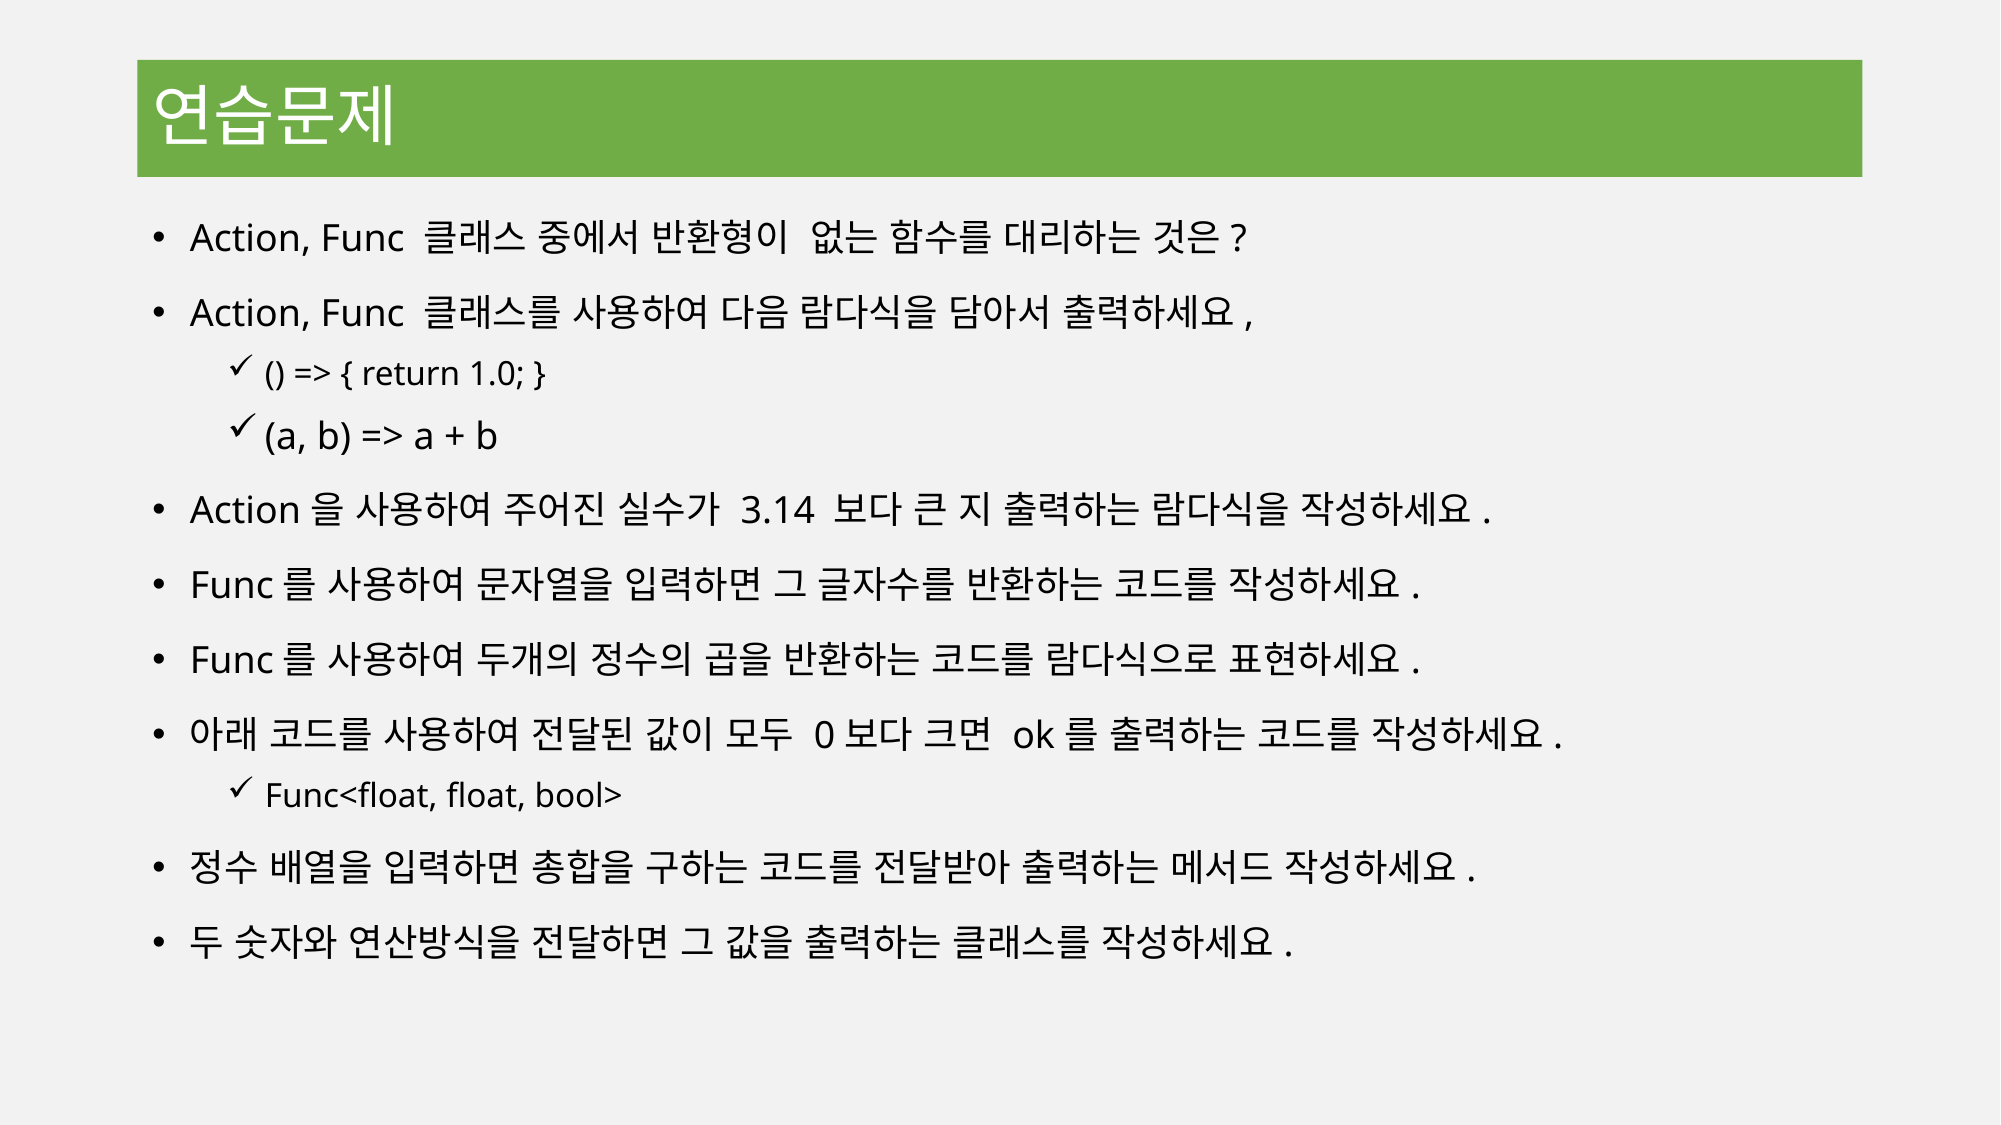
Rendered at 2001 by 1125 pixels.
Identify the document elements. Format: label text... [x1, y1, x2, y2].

title 연습문제 [137, 59, 1863, 177]
list Action, Func 클래스 중에서 반환형이 없는 함수를 대리하는 것은? Action, Func 클래스를 사용하여 다음 람다식을 담아서 출력하세요, () => { return 1.0; } (a, b) => a + b Action을 사용하여 주어진 실수가 3.14 보다 큰 지 출력하는 람다식을 작성하세요. Func를 사용하여 문자열을 입력하면 그 글자수를 반환하는 코드를 작성하세요. Func를 사용하여 두개의 정수의 곱을 반환하는 코드를 람다식으로 표현하세요. 아래 코드를 사용하여 전달된 값이 모두 0보다 크면 ok를 출력하는 코드를 작성하세요. Func<float, float, bool> 정수 배열을 입력하면 총합을 구하는 코드를 전달받아 출력하는 메서드 작성하세요. 두 숫자와 연산방식을 전달하면 그 값을 출력하는 클래스를 작성하세요. [137, 197, 1863, 1040]
